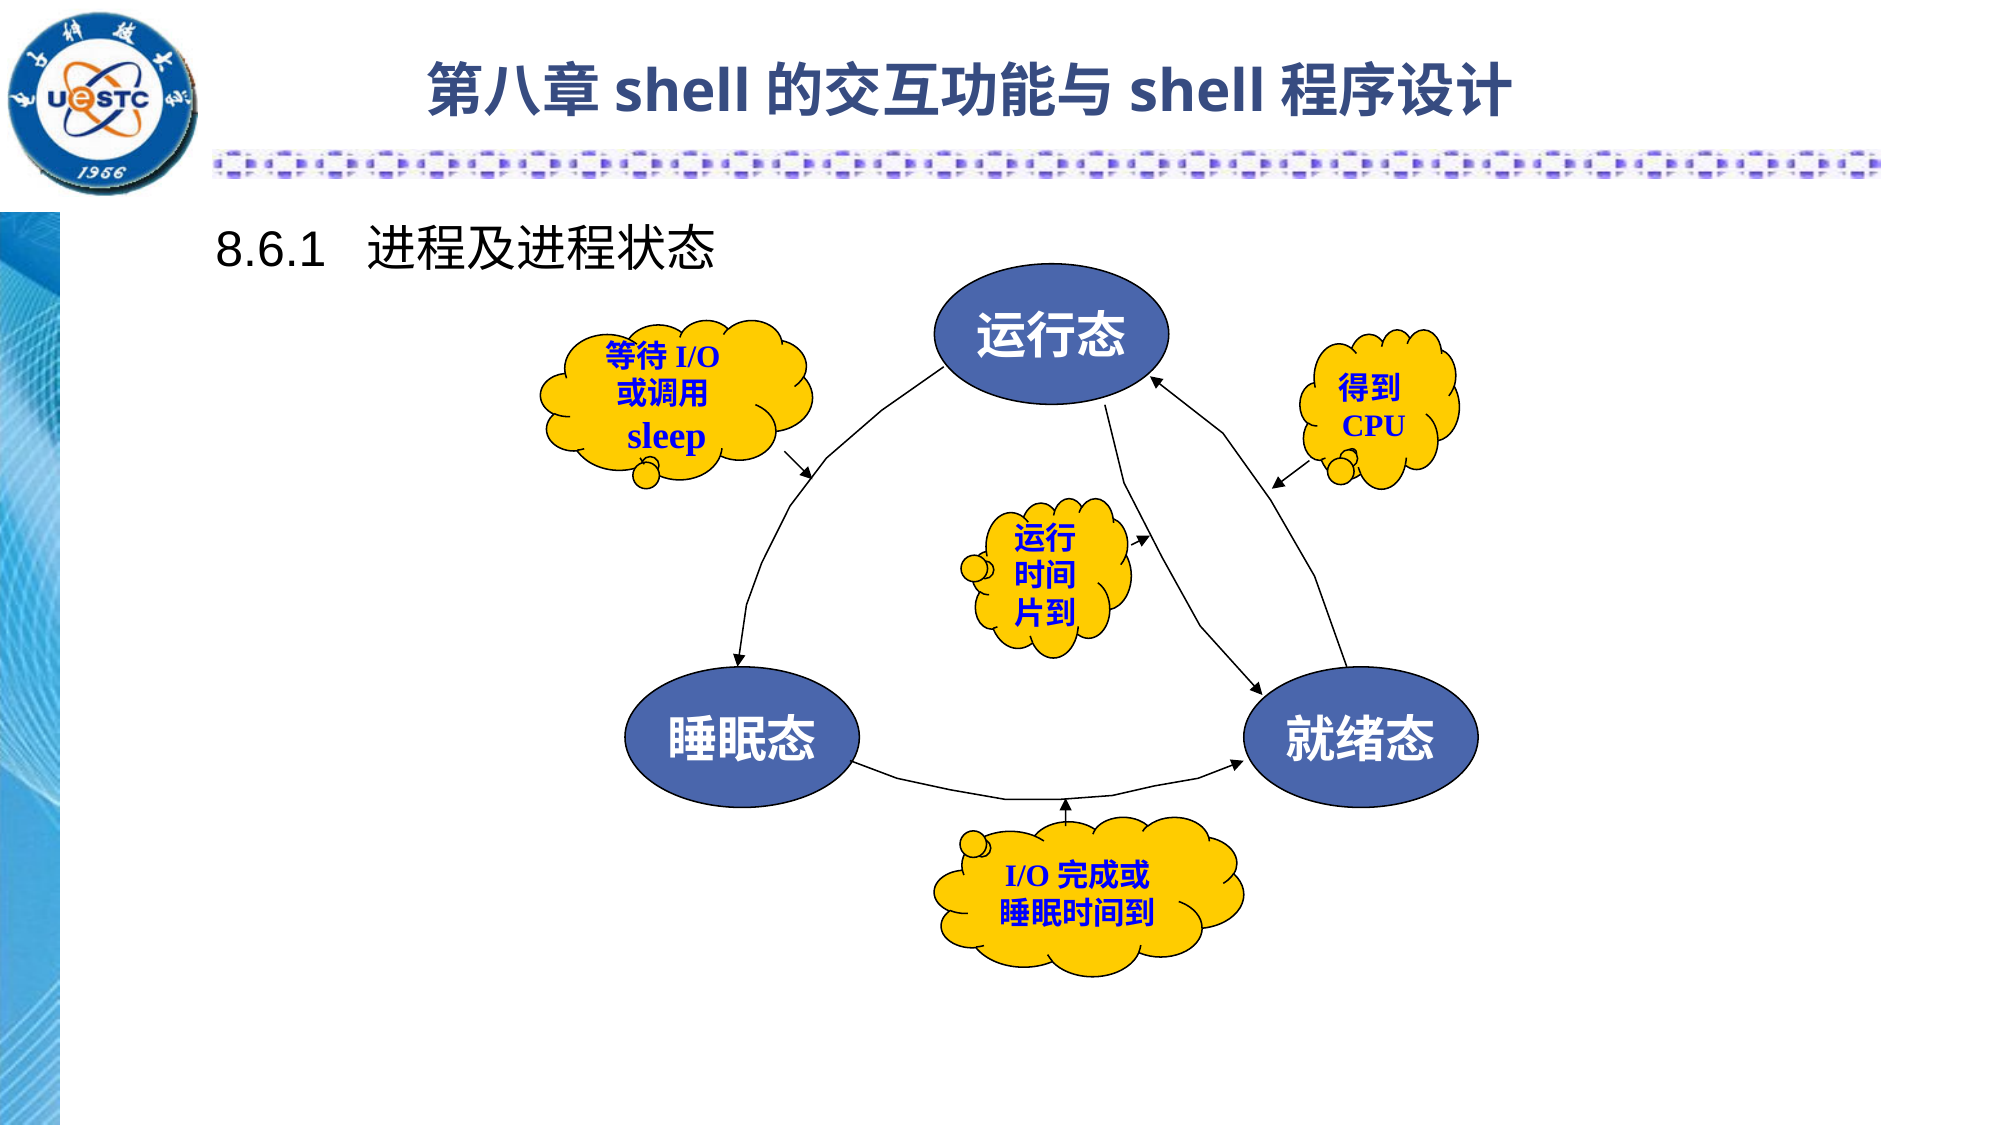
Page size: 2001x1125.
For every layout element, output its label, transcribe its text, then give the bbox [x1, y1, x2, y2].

text_box [784, 451, 813, 480]
title 第八章shell的交互功能与shell程序设计 [410, 53, 1557, 126]
picture [0, 212, 60, 1125]
picture [7, 0, 198, 197]
text_box 睡眠态 [624, 666, 860, 808]
text_box [1131, 535, 1150, 547]
text_box [1059, 798, 1072, 827]
text_box [849, 759, 1244, 800]
picture [212, 149, 568, 179]
text_box 8.6.1 进程及进程状态 [200, 209, 937, 285]
text_box [733, 366, 944, 667]
text_box 等待I/O或调用sleep [540, 320, 813, 489]
picture [1563, 149, 1881, 179]
text_box [1271, 460, 1310, 489]
text_box [1104, 404, 1263, 696]
list [568, 140, 1563, 985]
text_box I/O完成或睡眠时间到 [934, 817, 1244, 977]
text_box [1149, 376, 1347, 667]
text_box 运行态 [934, 263, 1169, 405]
text_box 运行时间片到 [961, 498, 1132, 659]
text_box 就绪态 [1243, 666, 1479, 808]
text_box 得到CPU [1299, 329, 1460, 490]
